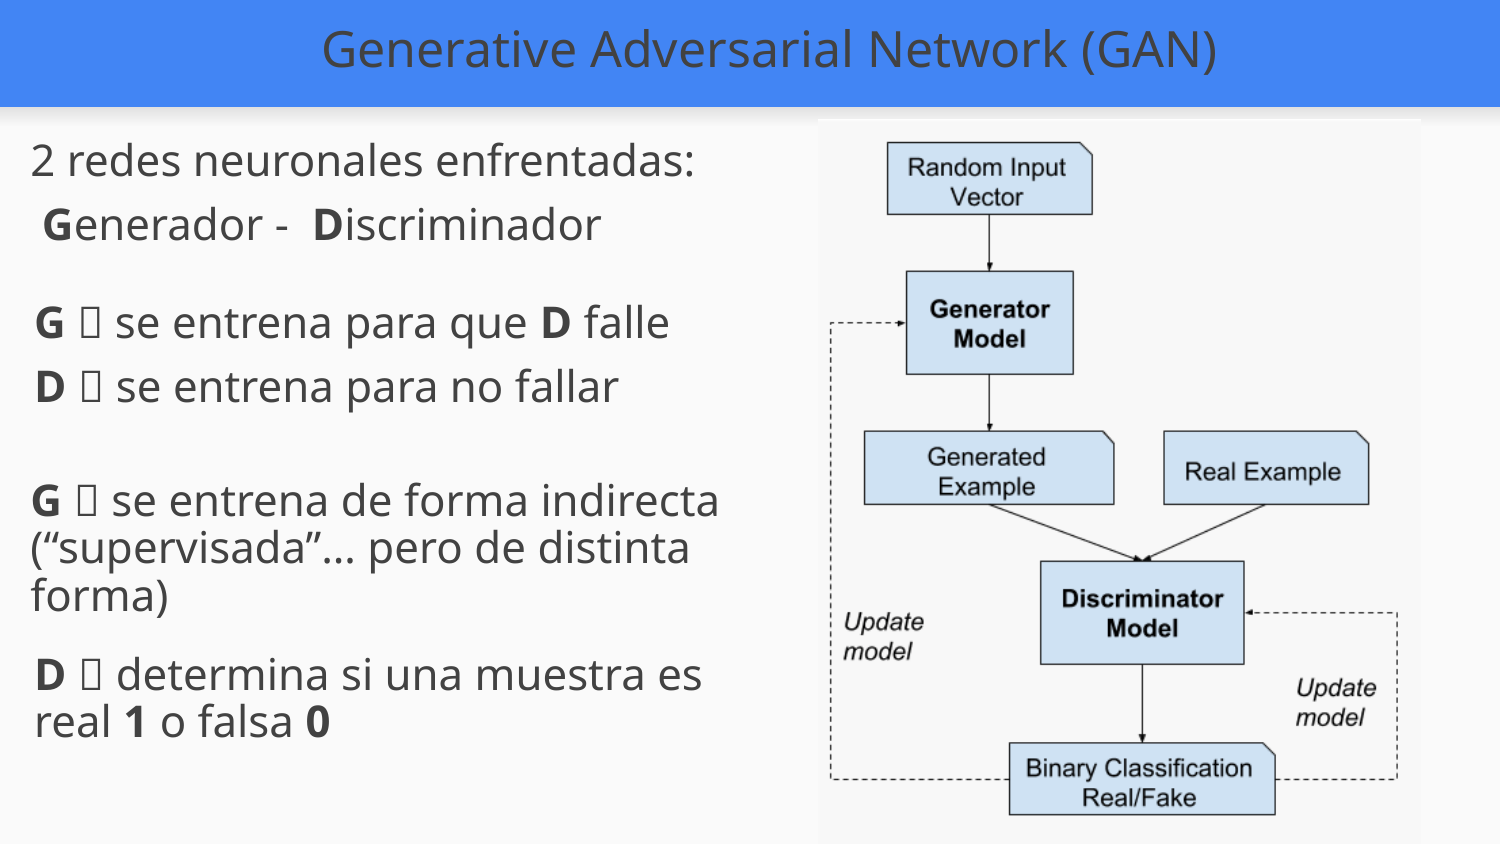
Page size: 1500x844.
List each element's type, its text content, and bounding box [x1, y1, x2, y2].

picture [818, 119, 1422, 844]
text_box G  se entrena para que D falle D  se entrena para no fallar [22, 295, 750, 450]
text_box G  se entrena de forma indirecta (“supervisada”… pero de distinta forma) [19, 473, 747, 628]
text_box 2 redes neuronales enfrentadas: Generador - Discriminador [19, 133, 747, 268]
text_box D  determina si una muestra es real 1 o falsa 0 [22, 647, 750, 753]
text_box Generative Adversarial Network (GAN) [0, 0, 1500, 134]
